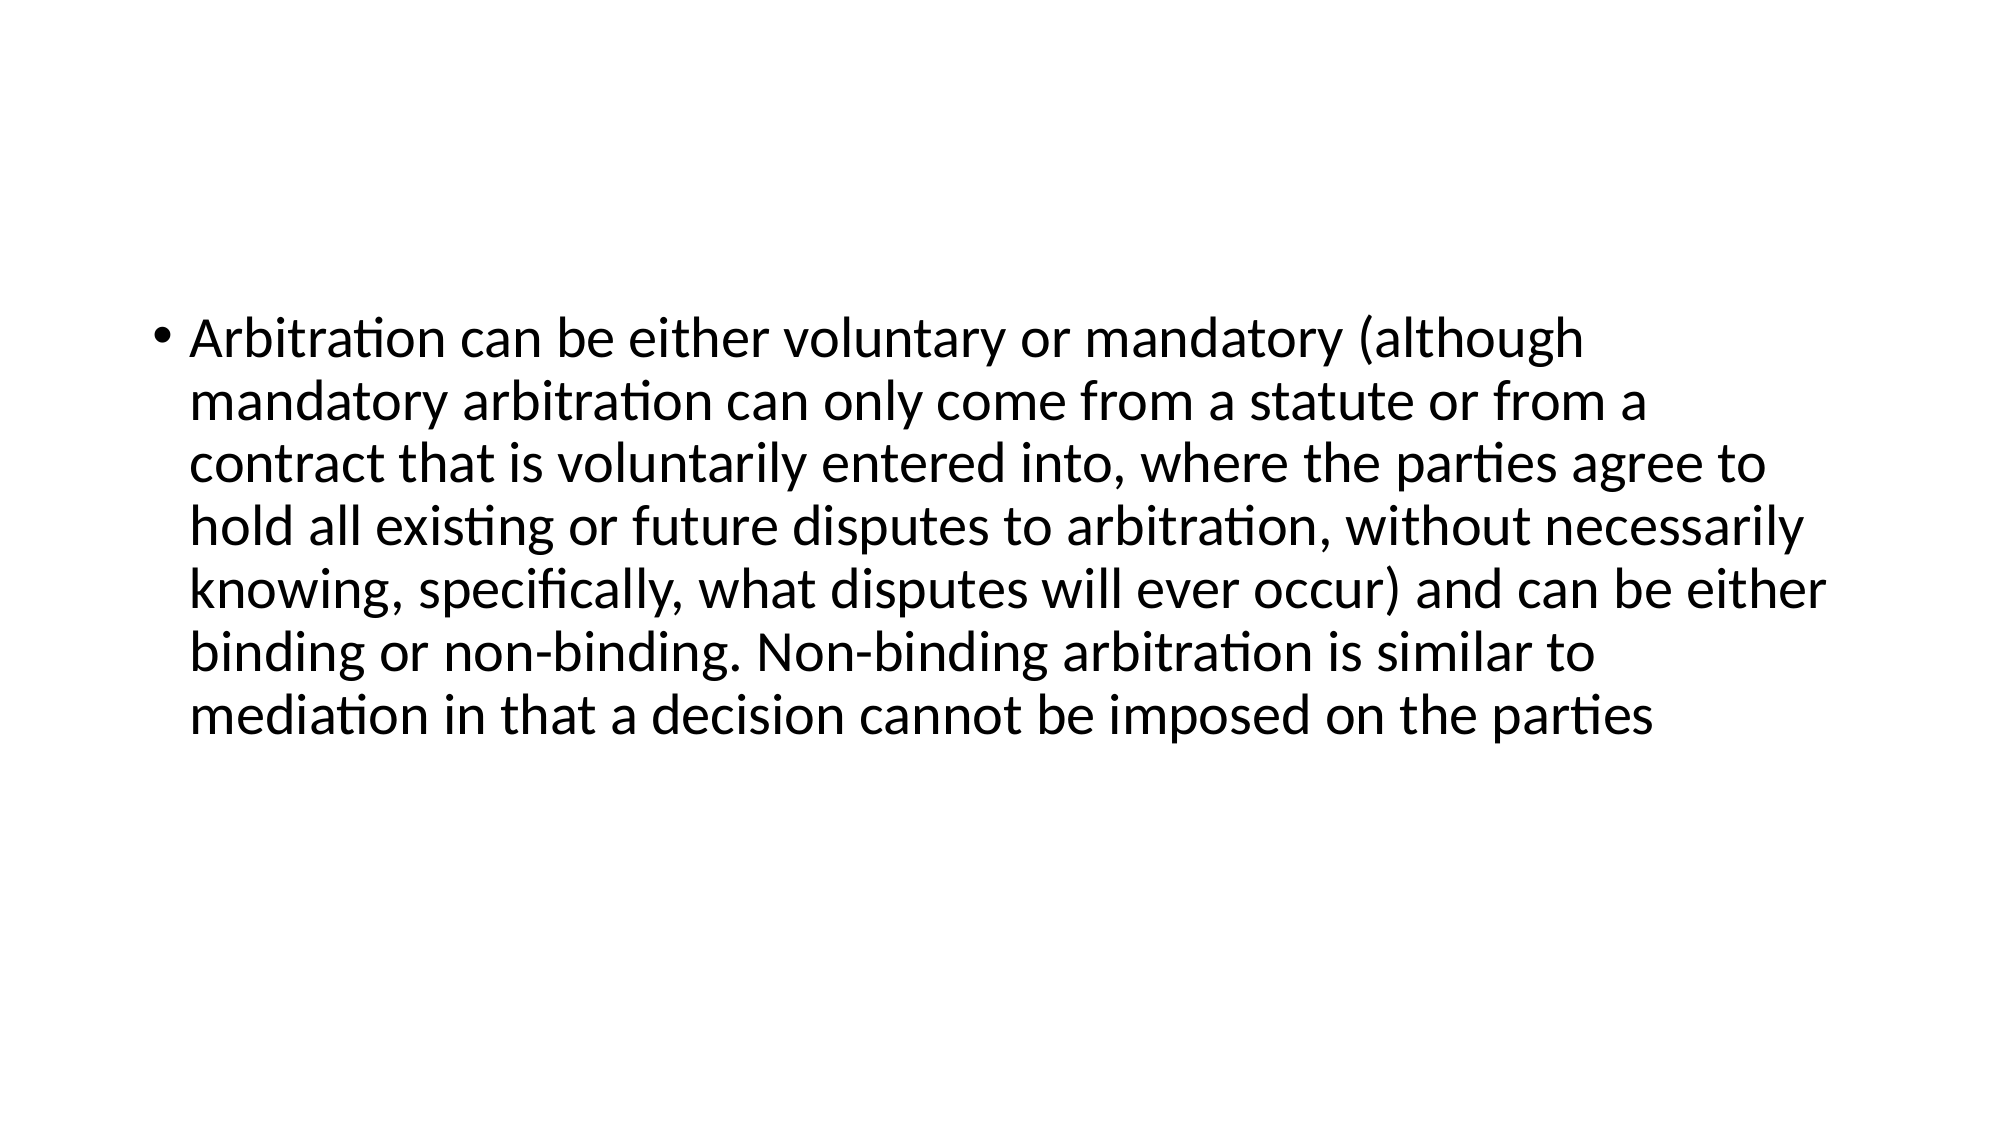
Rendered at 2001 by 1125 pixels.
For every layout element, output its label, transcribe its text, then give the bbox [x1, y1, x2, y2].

list Arbitration can be either voluntary or mandatory (although mandatory arbitration can only come from a statute or from a contract that is voluntarily entered into, where the parties agree to hold all existing or future disputes to arbitration, without necessarily knowing, specifically, what disputes will ever occur) and can be either binding or non-binding. Non-binding arbitration is similar to mediation in that a decision cannot be imposed on the parties [137, 299, 1863, 1014]
